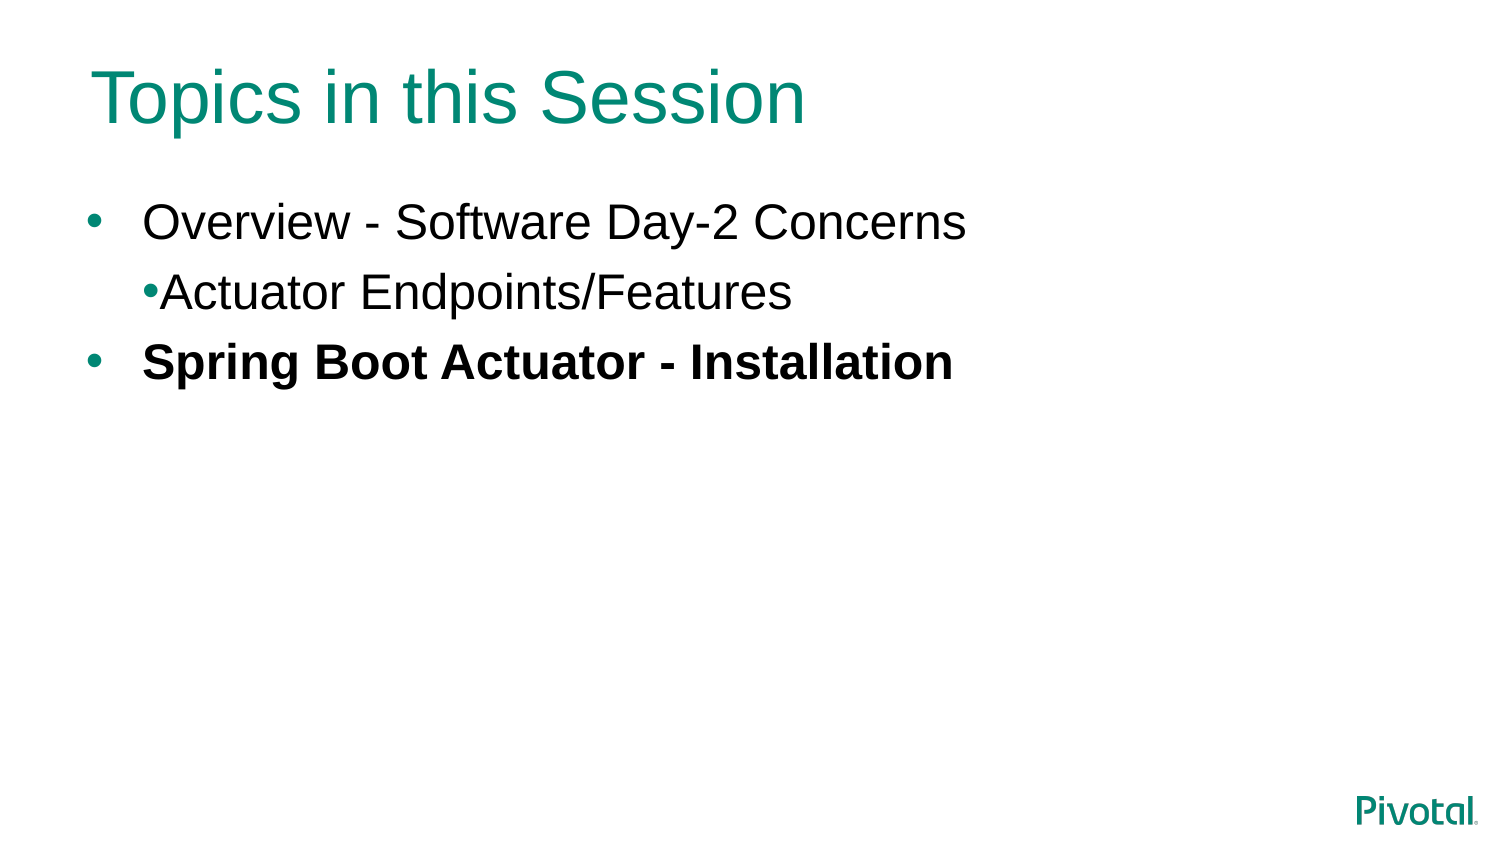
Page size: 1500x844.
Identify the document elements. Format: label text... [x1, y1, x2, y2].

picture [1357, 796, 1478, 825]
text_box [1373, 804, 1404, 844]
title Topics in this Session [75, 33, 1425, 102]
list Overview - Software Day-2 Concerns Actuator Endpoints/Features Spring Boot Actuator - Installation [70, 102, 1474, 734]
